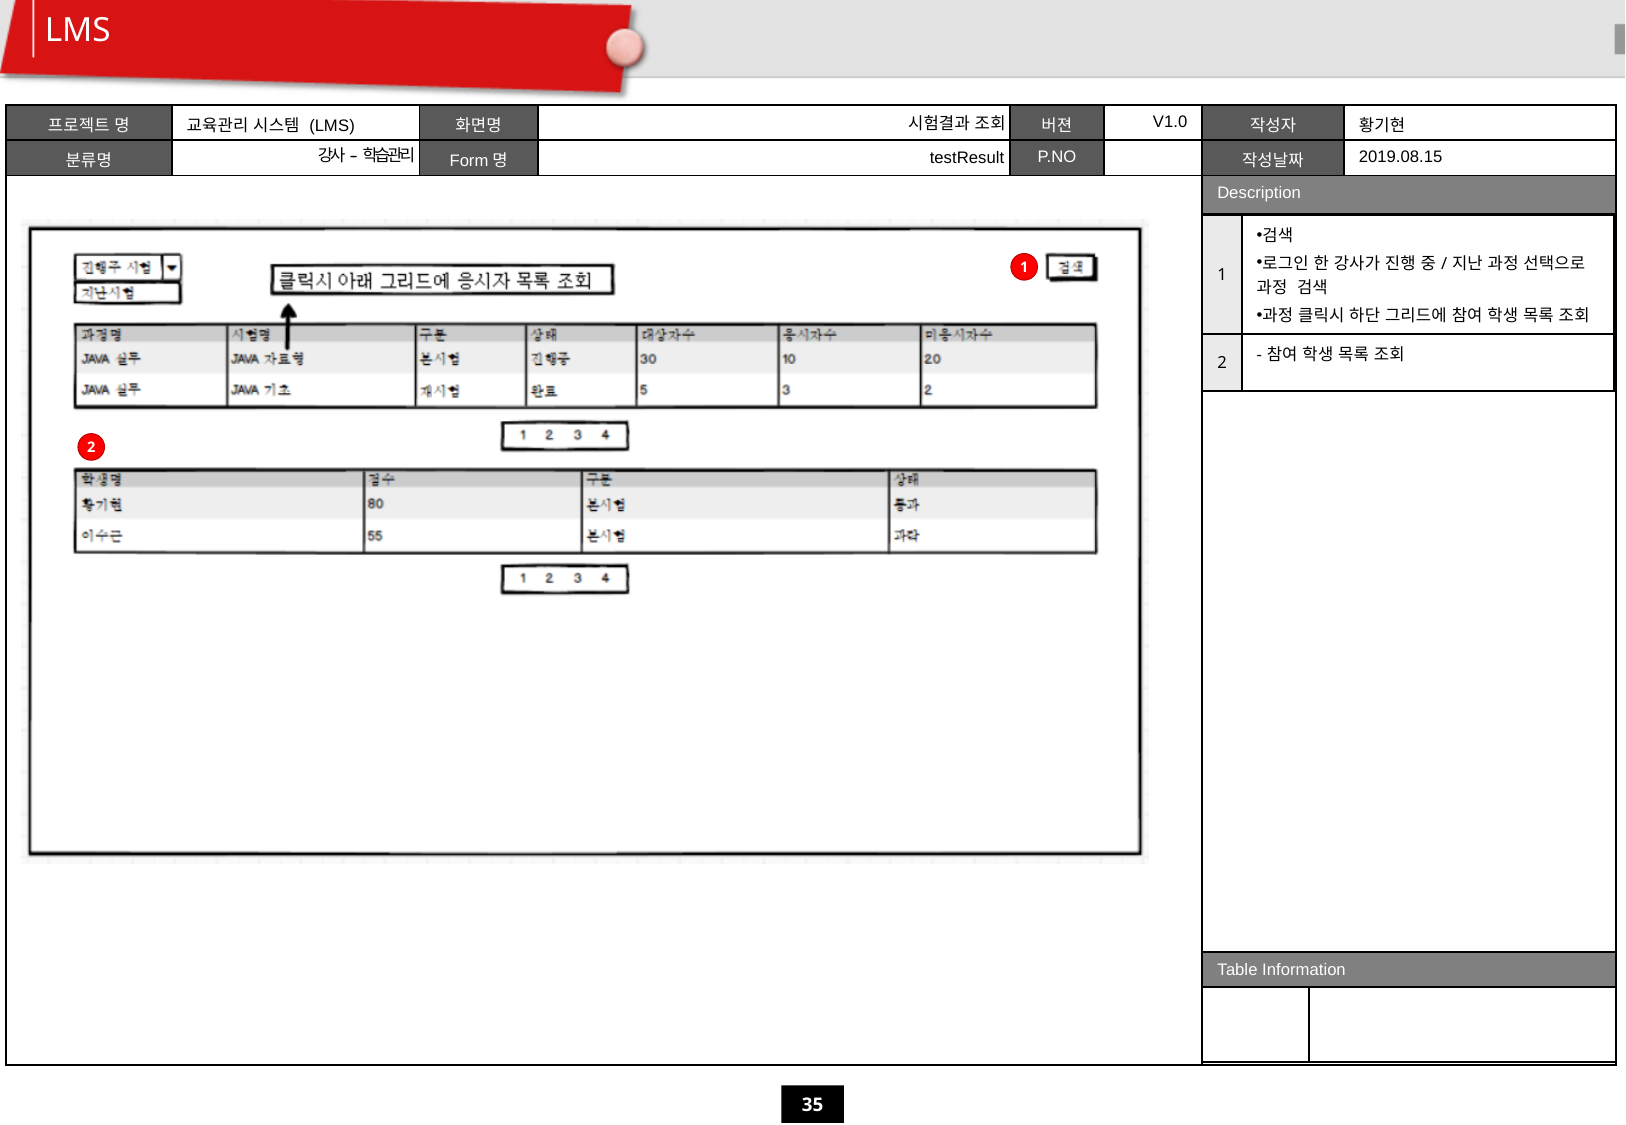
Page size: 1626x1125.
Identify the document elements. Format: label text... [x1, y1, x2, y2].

picture [0, 0, 1626, 110]
picture [20, 219, 1150, 865]
table_cell -참여 학생 목록 조회 [1243, 335, 1613, 390]
text_box 강사-- 학습관리 [174, 137, 422, 173]
table_cell [1203, 988, 1308, 1061]
table_header 검색 로그인 한 강사가 진행 중/지난 과정 선택으로 과정 검색 과정 클릭시 하단 그리드에 참여 학생 목록 조회 [1243, 216, 1613, 333]
table_header 1 [1203, 216, 1241, 333]
title LMS [29, 0, 597, 57]
text_box 시험결과 조회 [539, 103, 1012, 142]
table_header Table Information [1203, 953, 1615, 986]
table_cell [1310, 988, 1615, 1061]
table_cell 2 [1203, 335, 1241, 390]
text_box testResult [539, 142, 1011, 173]
